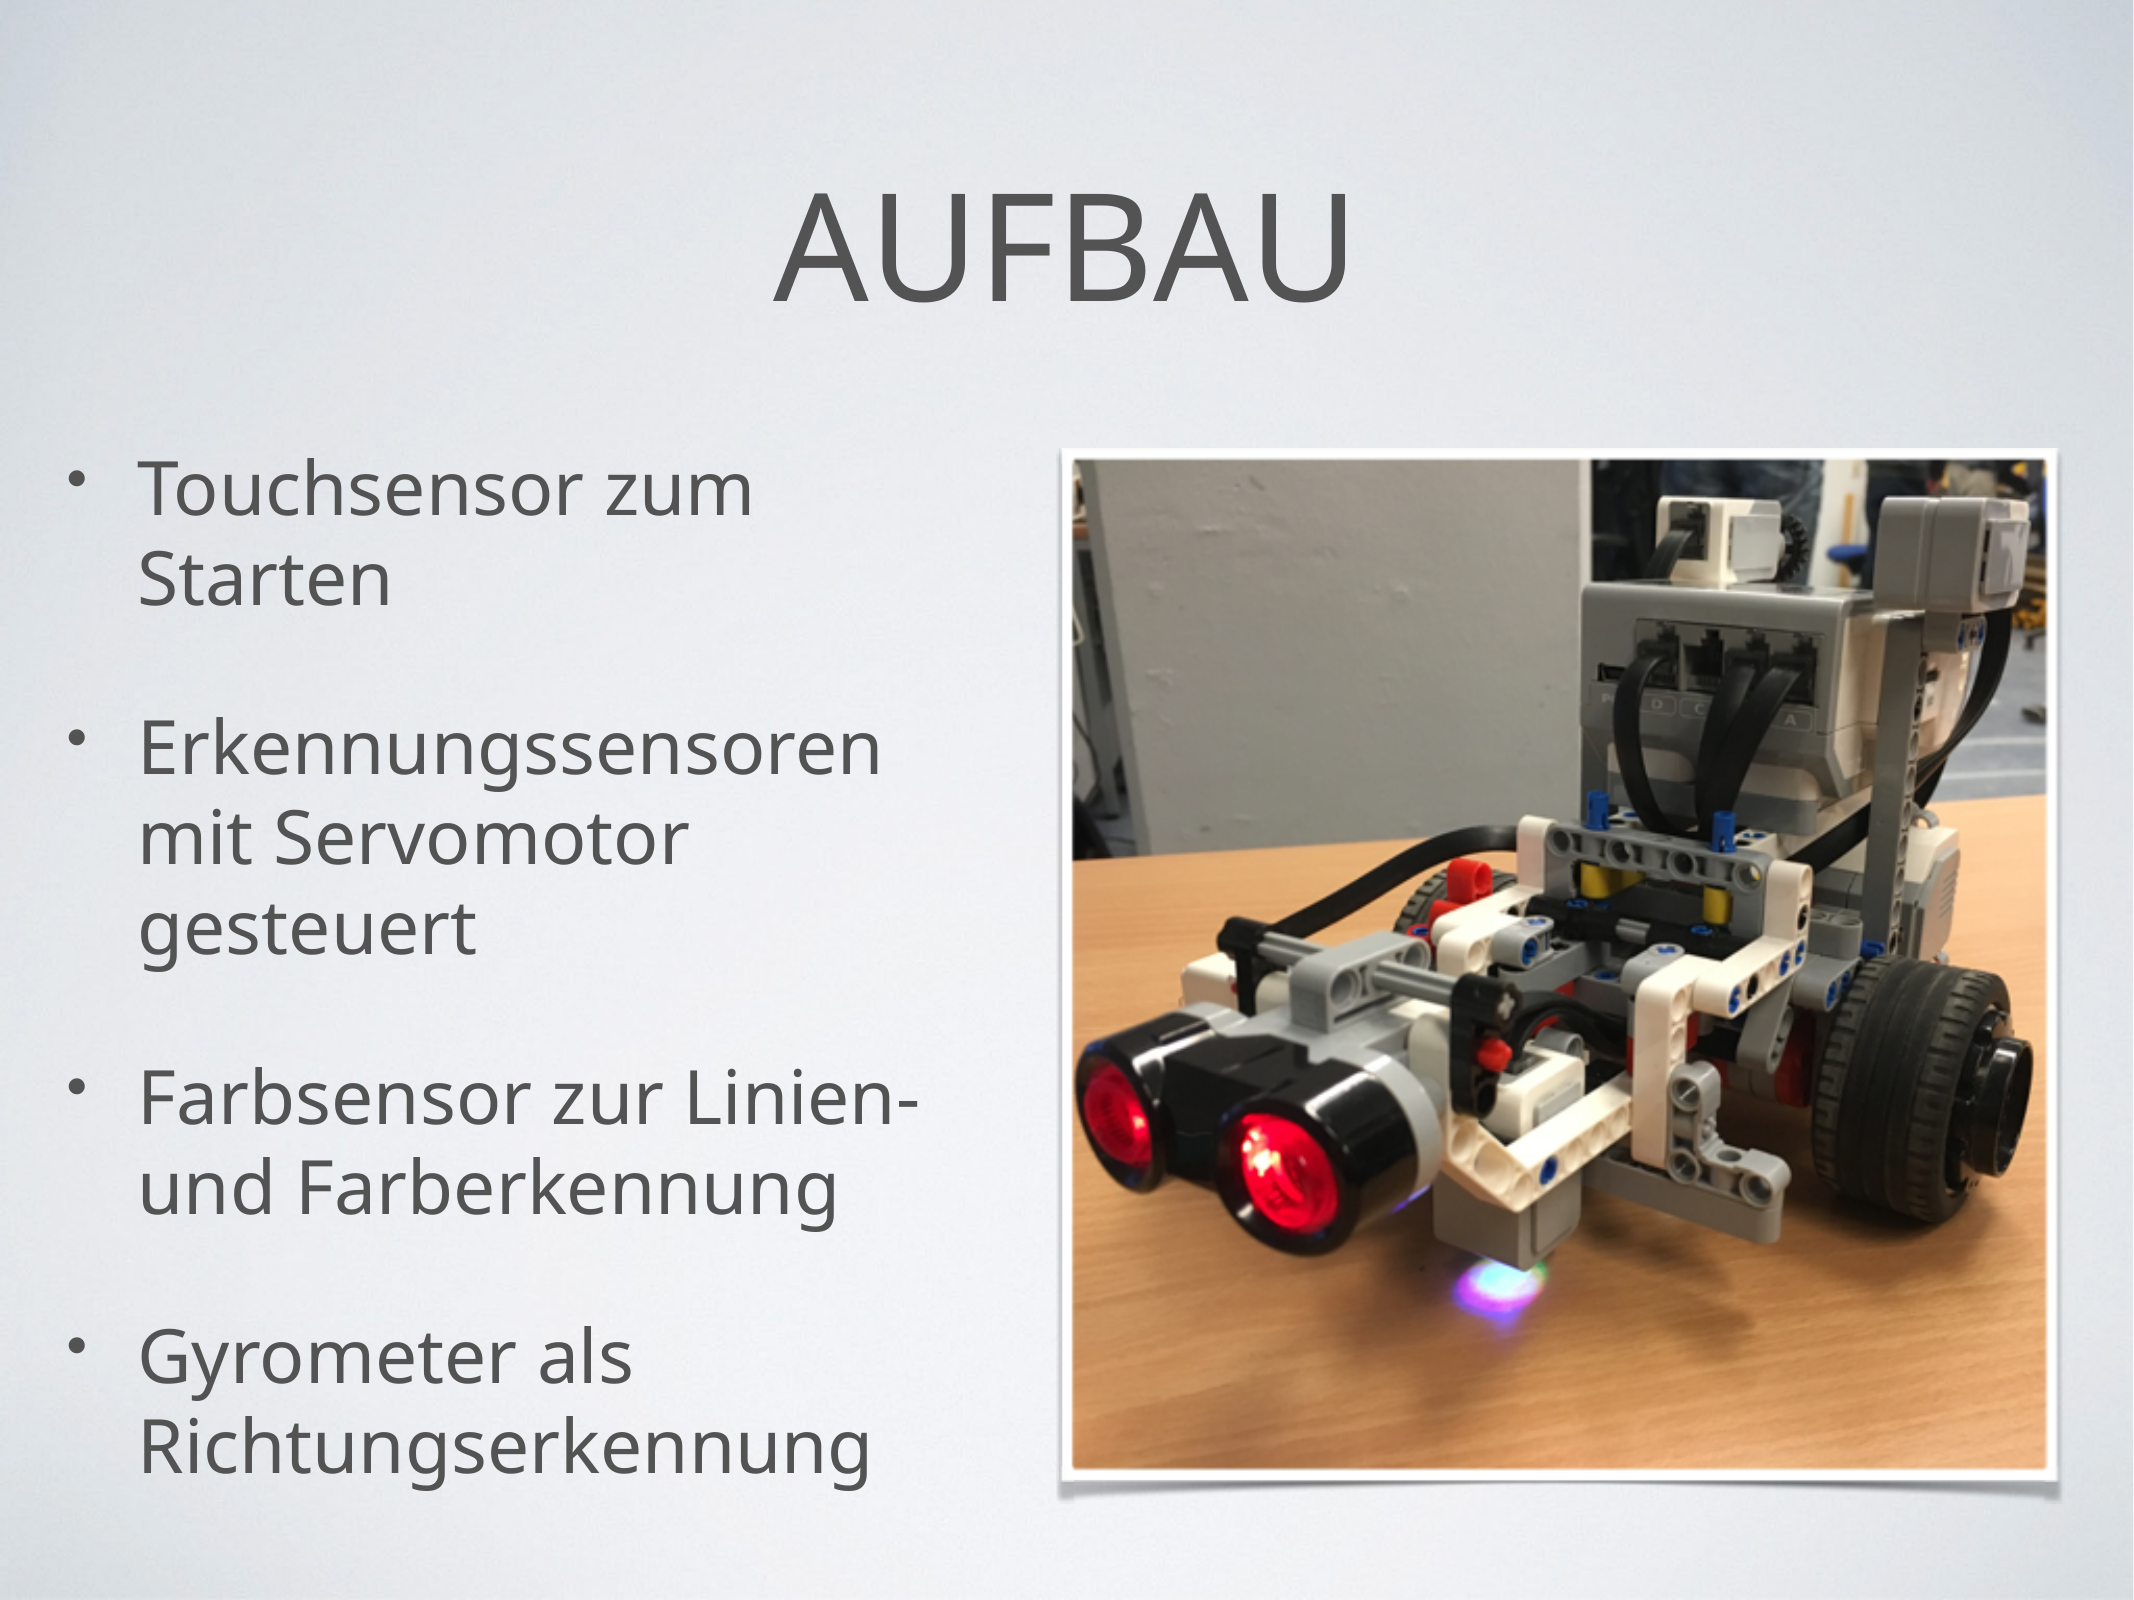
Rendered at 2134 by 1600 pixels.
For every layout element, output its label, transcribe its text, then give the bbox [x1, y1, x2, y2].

list Touchsensor zum Starten Erkennungssensoren mit Servomotor gesteuert Farbsensor zur Linien- und Farberkennung Gyrometer als Richtungserkennung [57, 447, 1026, 1482]
picture [0, 0, 2134, 1600]
title Aufbau [57, 41, 2076, 443]
